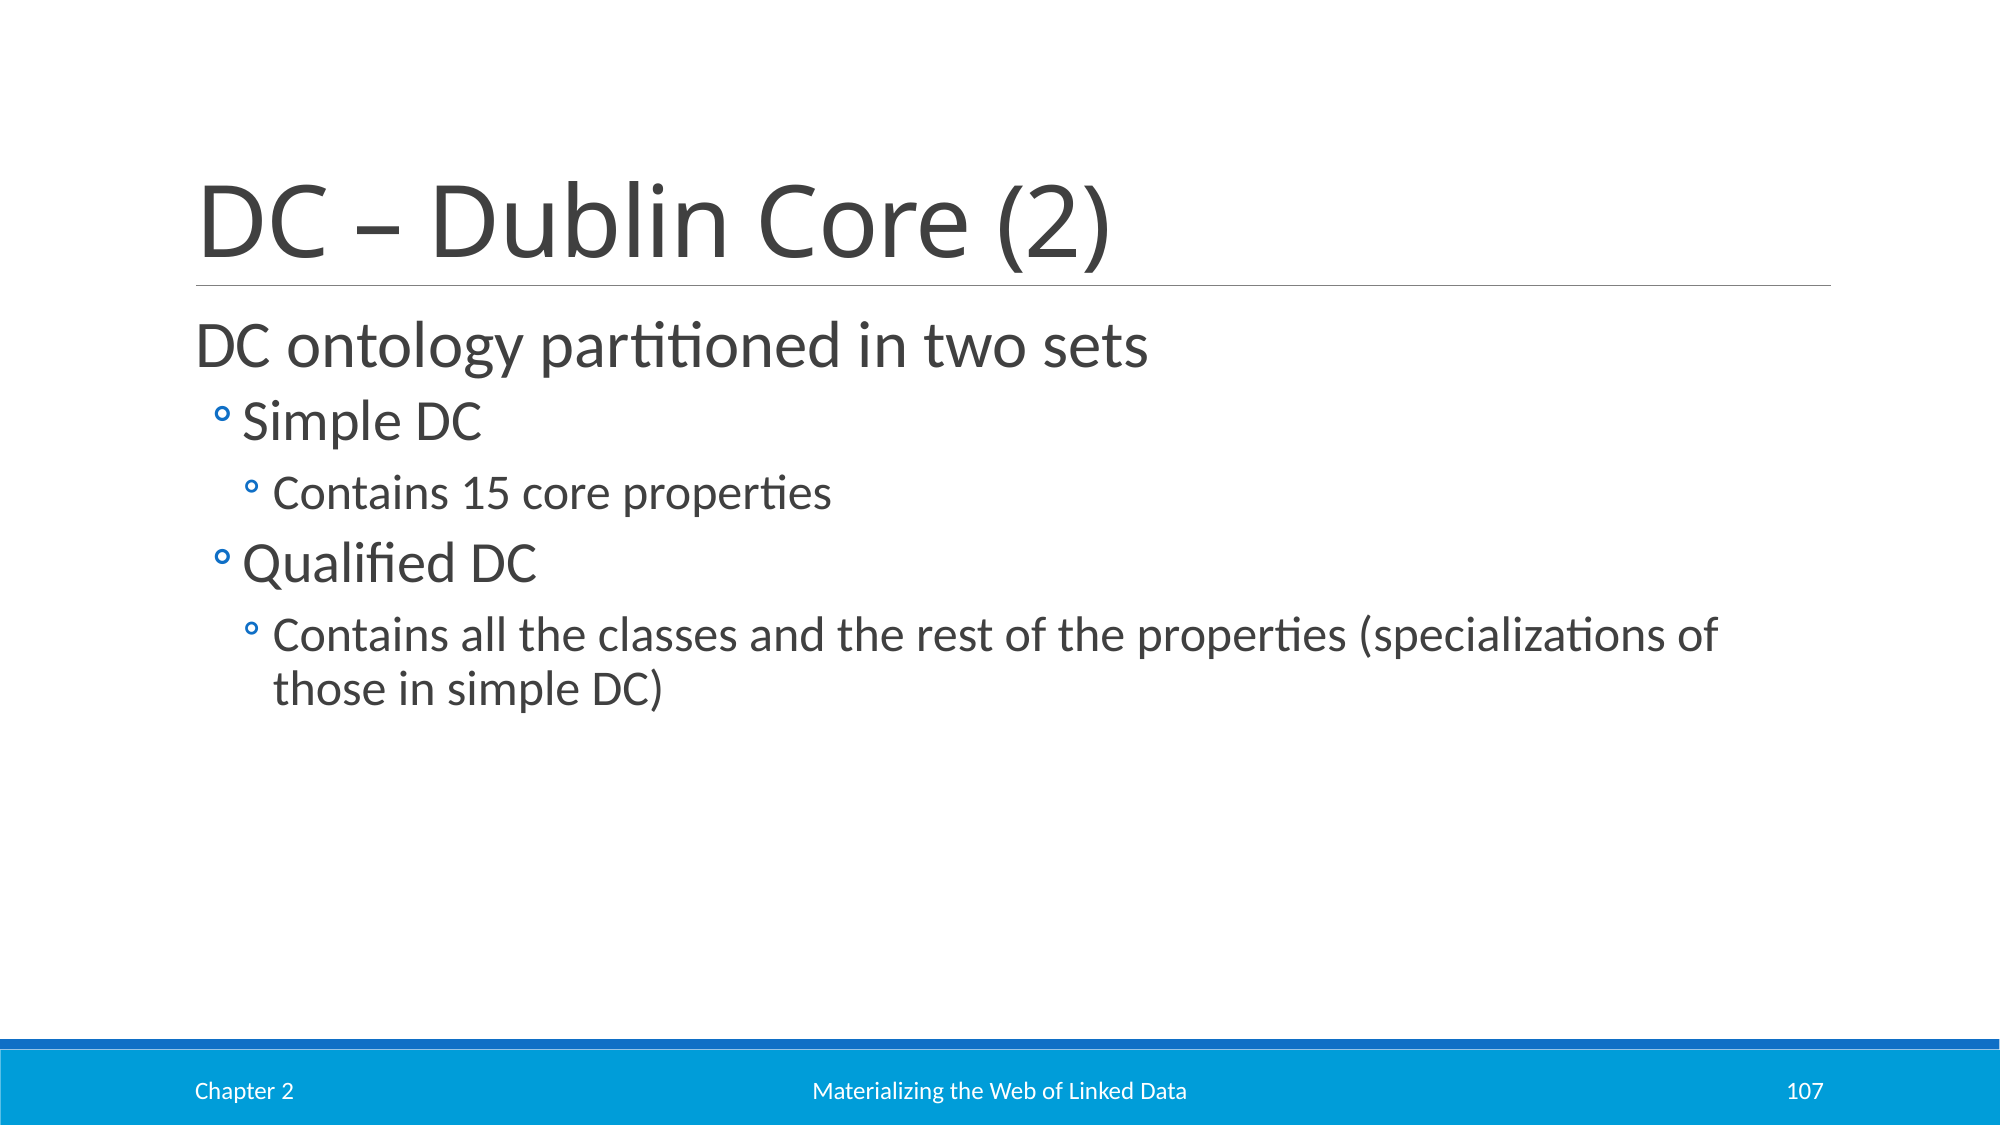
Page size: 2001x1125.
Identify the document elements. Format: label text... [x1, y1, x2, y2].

list DC ontology partitioned in two sets Simple DC Contains 15 core properties Qualified DC Contains all the classes and the rest of the properties (specializations of those in simple DC) [180, 302, 1830, 963]
slide_number Chapter 2 [180, 1059, 586, 1120]
slide_number 107 [1624, 1059, 1840, 1120]
footer Materializing the Web of Linked Data [604, 1059, 1396, 1120]
title DC – Dublin Core (2) [180, 47, 1830, 285]
